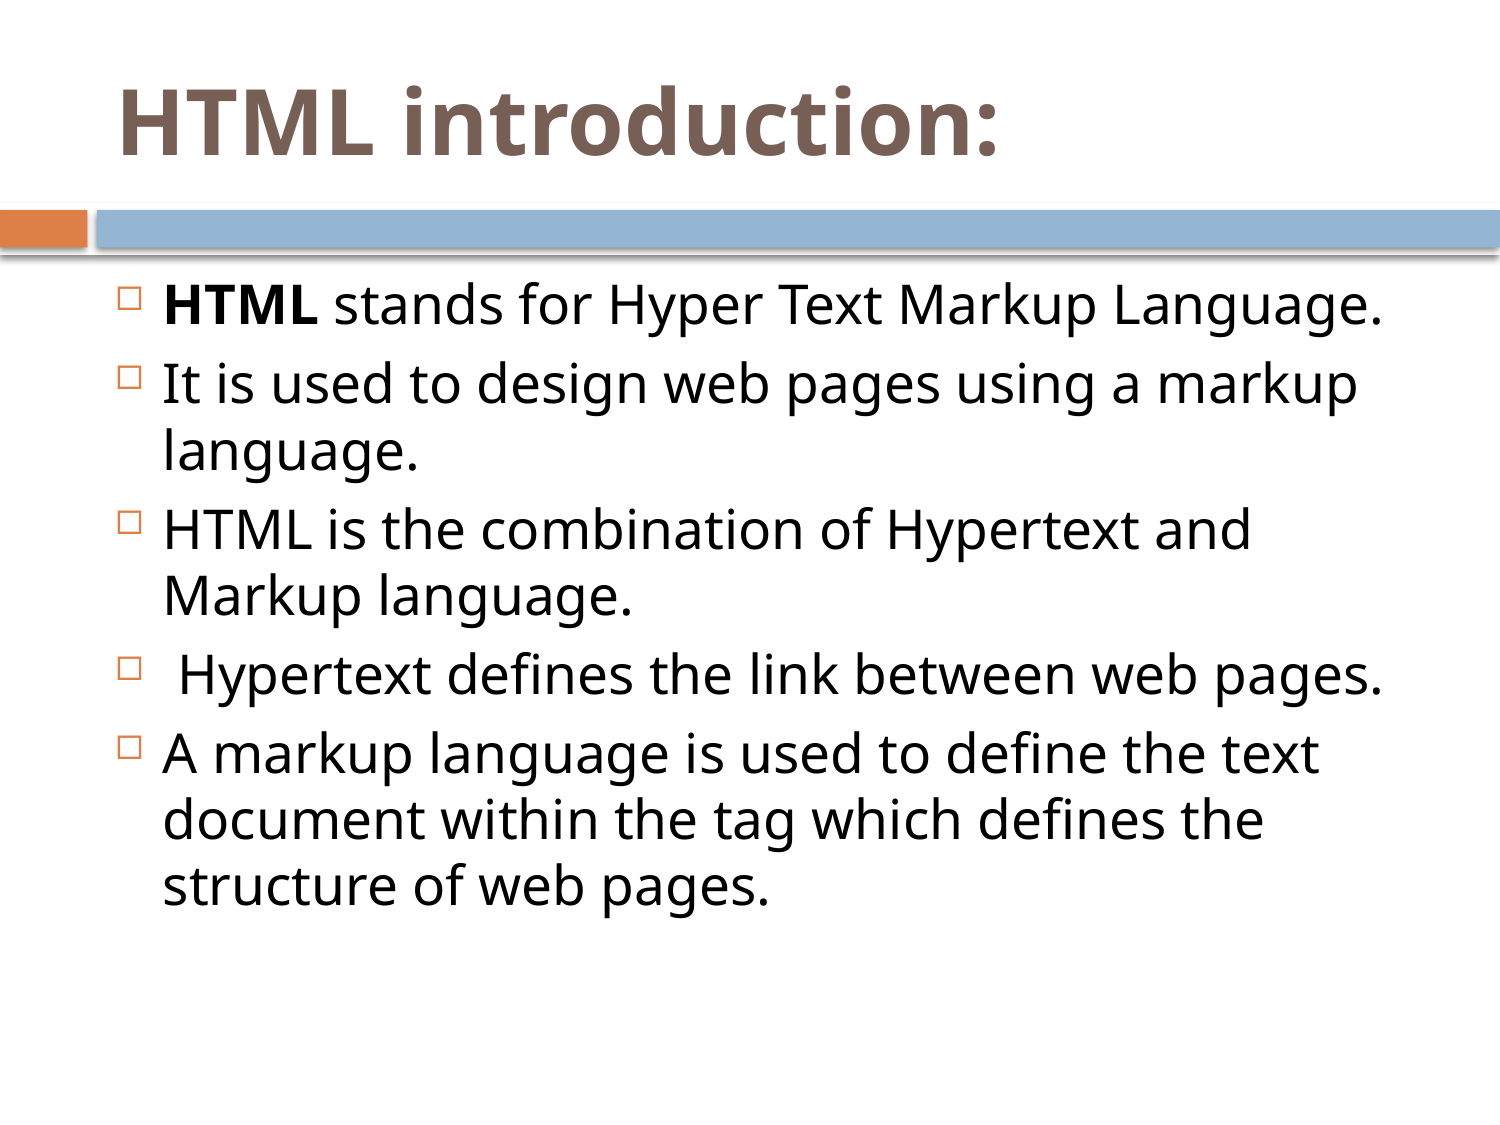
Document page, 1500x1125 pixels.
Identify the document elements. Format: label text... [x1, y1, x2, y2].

list HTML stands for Hyper Text Markup Language. It is used to design web pages using a markup language. HTML is the combination of Hypertext and Markup language. Hypertext defines the link between web pages. A markup language is used to define the text document within the tag which defines the structure of web pages. [100, 262, 1438, 1000]
title HTML introduction: [100, 37, 1438, 200]
